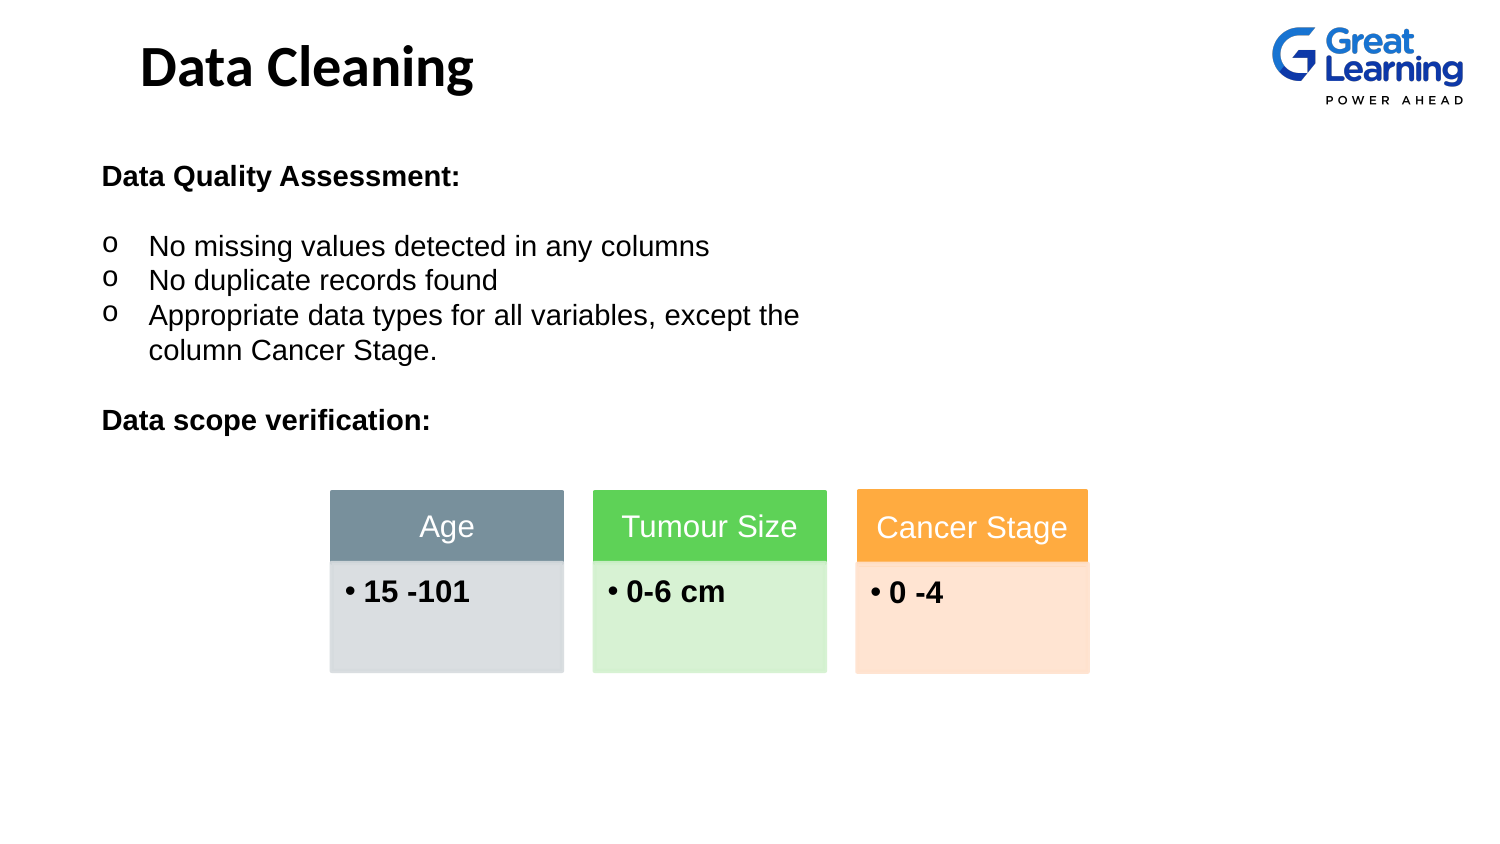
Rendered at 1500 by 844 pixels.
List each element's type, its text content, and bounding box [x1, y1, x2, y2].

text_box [331, 430, 1089, 733]
text_box Data Quality Assessment: No missing values detected in any columns No duplicate records found Appropriate data types for all variables, except the column Cancer Stage. Data scope verification: [86, 149, 916, 444]
picture [1245, 23, 1490, 109]
title Data Cleaning [86, 13, 528, 149]
